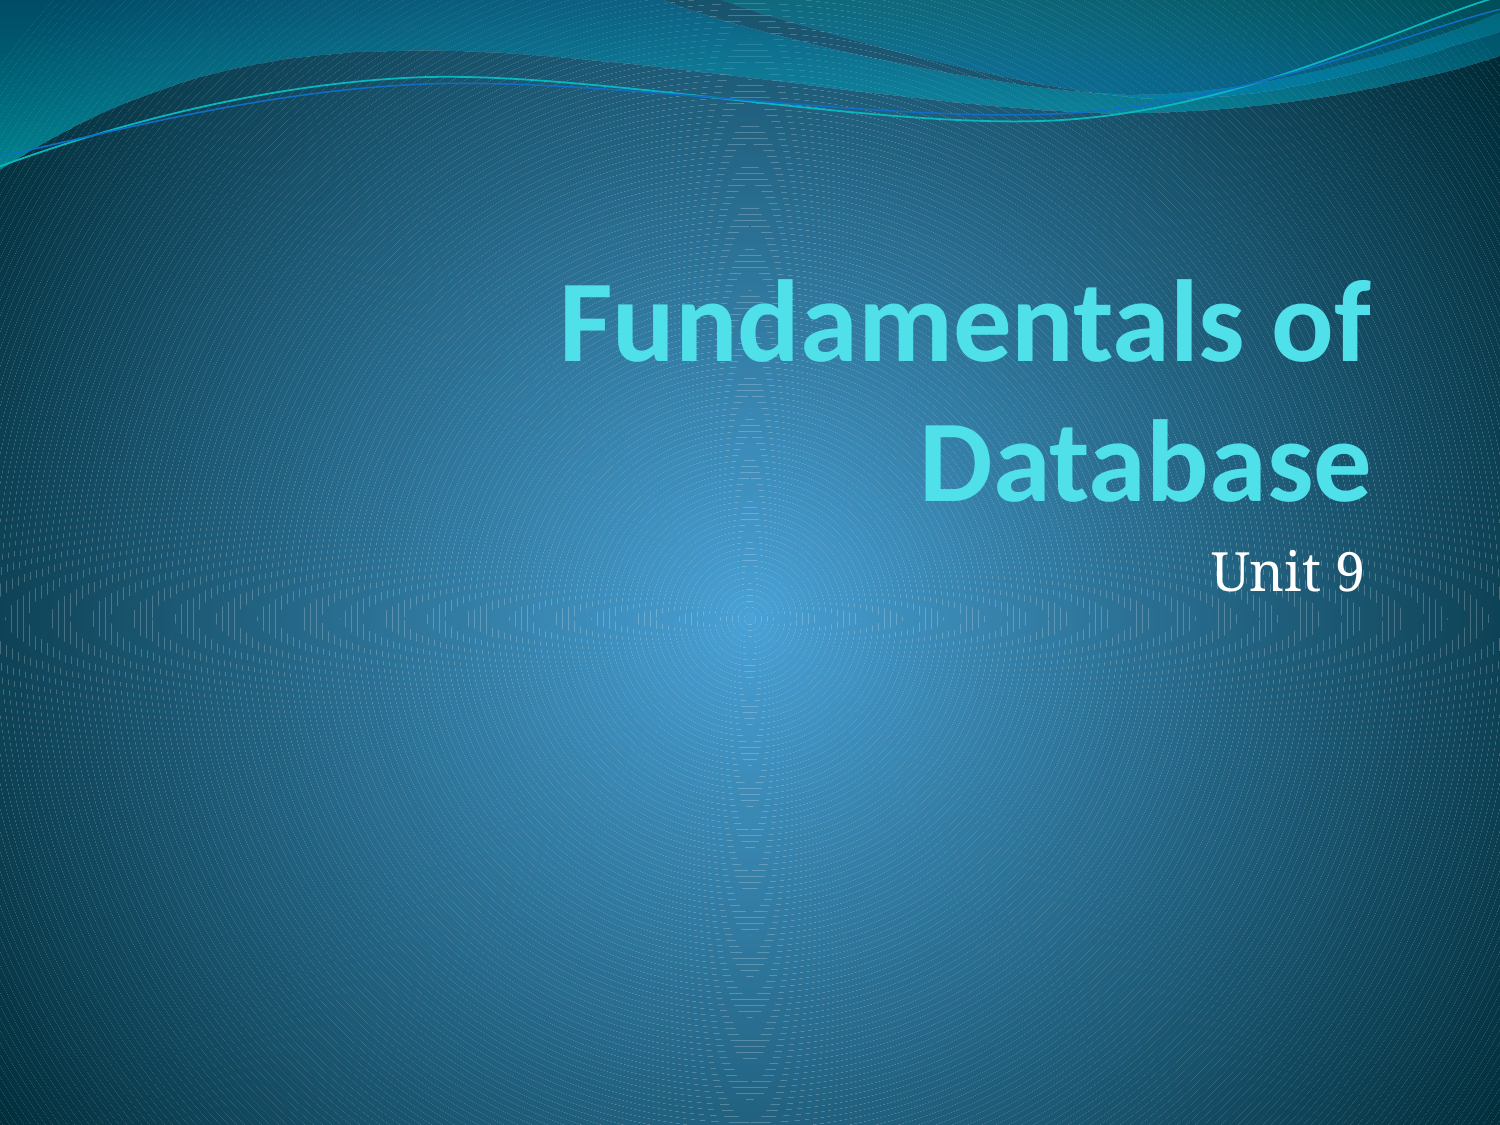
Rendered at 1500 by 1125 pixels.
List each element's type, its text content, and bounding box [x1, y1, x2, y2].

subtitle Unit 9 [87, 529, 1376, 818]
title Fundamentals of Database [87, 224, 1376, 525]
